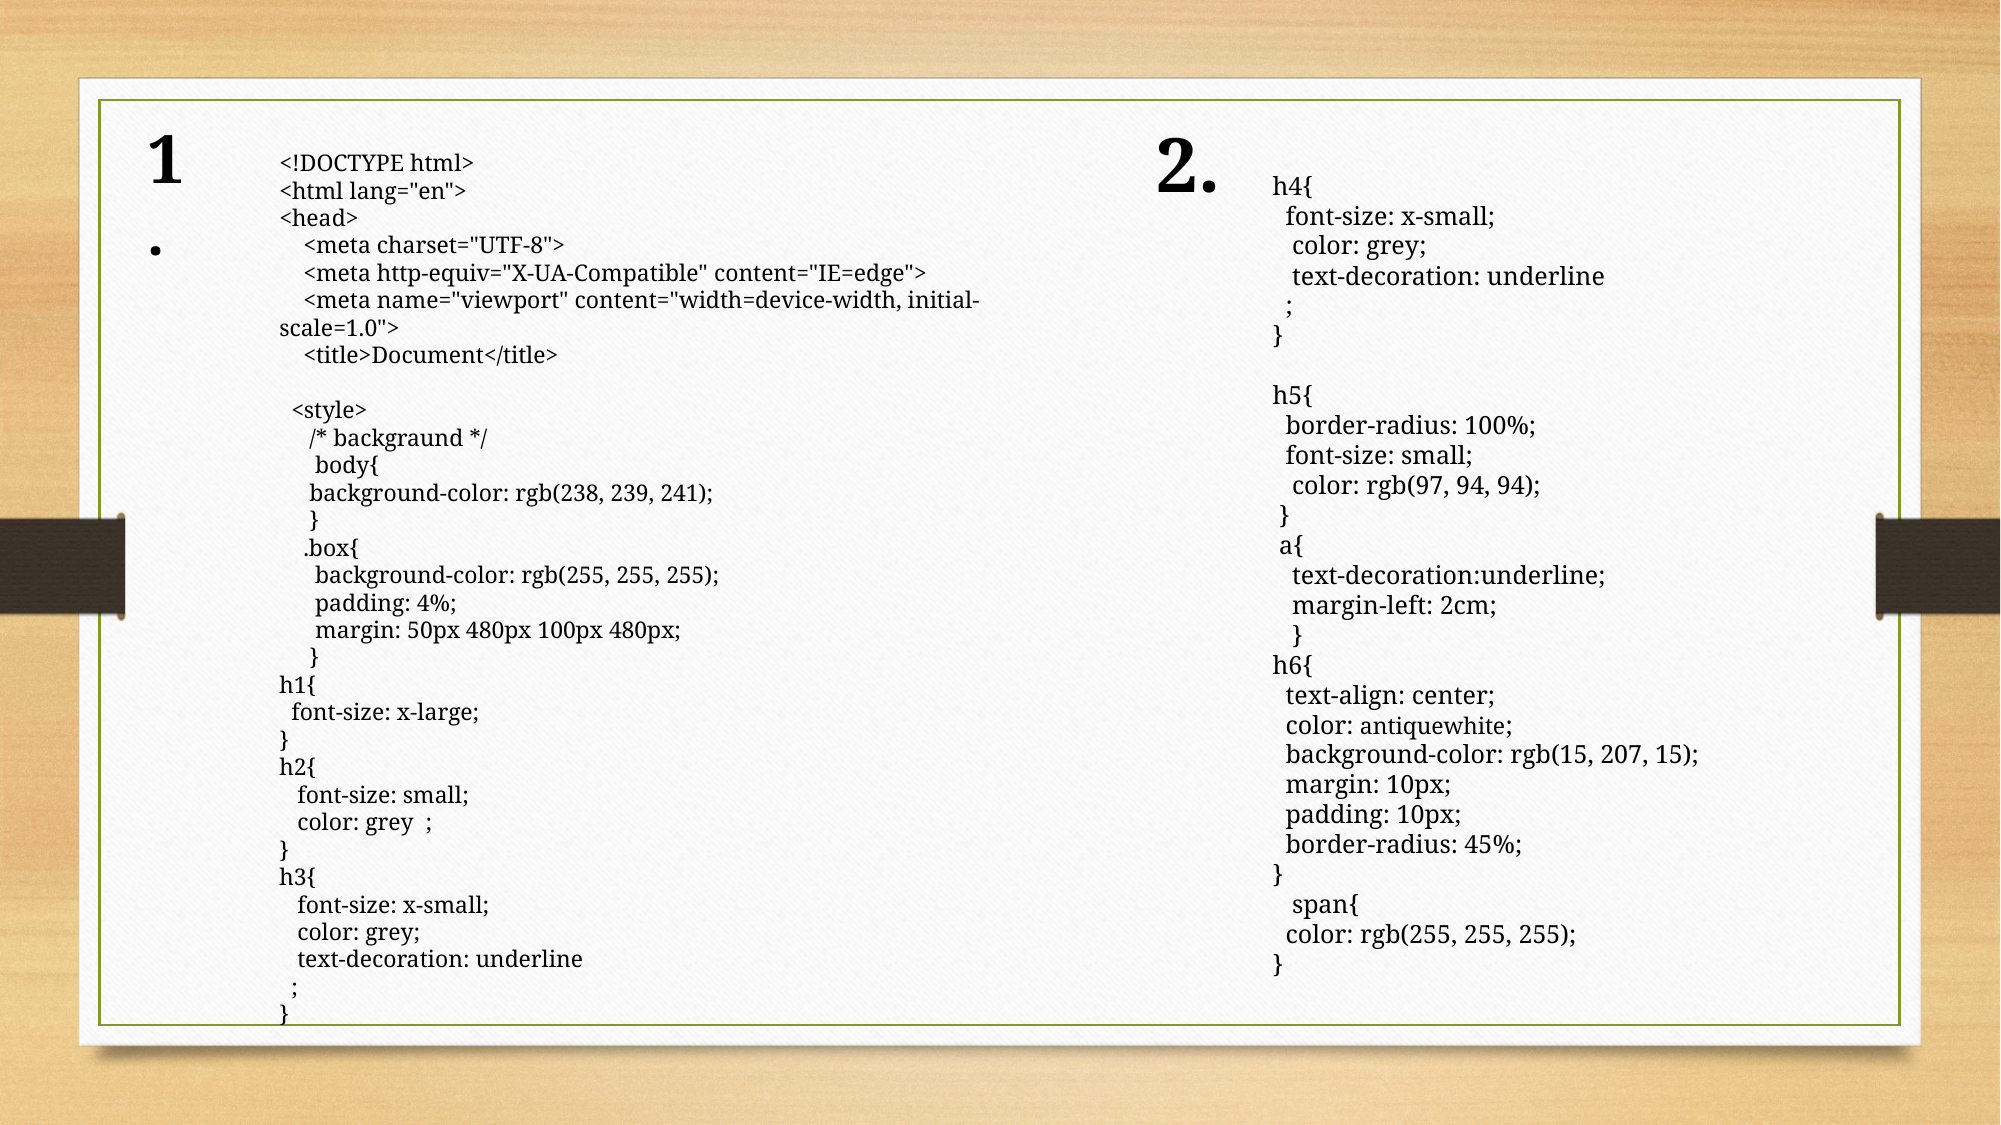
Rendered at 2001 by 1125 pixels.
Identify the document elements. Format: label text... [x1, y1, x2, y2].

picture [0, 0, 2001, 1125]
text_box <!DOCTYPE html> <html lang="en"> <head> <meta charset="UTF-8"> <meta http-equiv="X-UA-Compatible" content="IE=edge"> <meta name="viewport" content="width=device-width, initial-scale=1.0"> <title>Document</title> <style> /* backgraund */ body{ background-color: rgb(238, 239, 241); } .box{ background-color: rgb(255, 255, 255); padding: 4%; margin: 50px 480px 100px 480px; } h1{ font-size: x-large; } h2{ font-size: small; color: grey ; } h3{ font-size: x-small; color: grey; text-decoration: underline ; } [264, 141, 1010, 1035]
text_box h4{ font-size: x-small; color: grey; text-decoration: underline ; } h5{ border-radius: 100%; font-size: small; color: rgb(97, 94, 94); } a{ text-decoration:underline; margin-left: 2cm; } h6{ text-align: center; color: antiquewhite; background-color: rgb(15, 207, 15); margin: 10px; padding: 10px; border-radius: 45%; } span{ color: rgb(255, 255, 255); } [1257, 162, 1774, 986]
text_box 2. [1141, 109, 1236, 215]
text_box 1. [132, 109, 212, 275]
